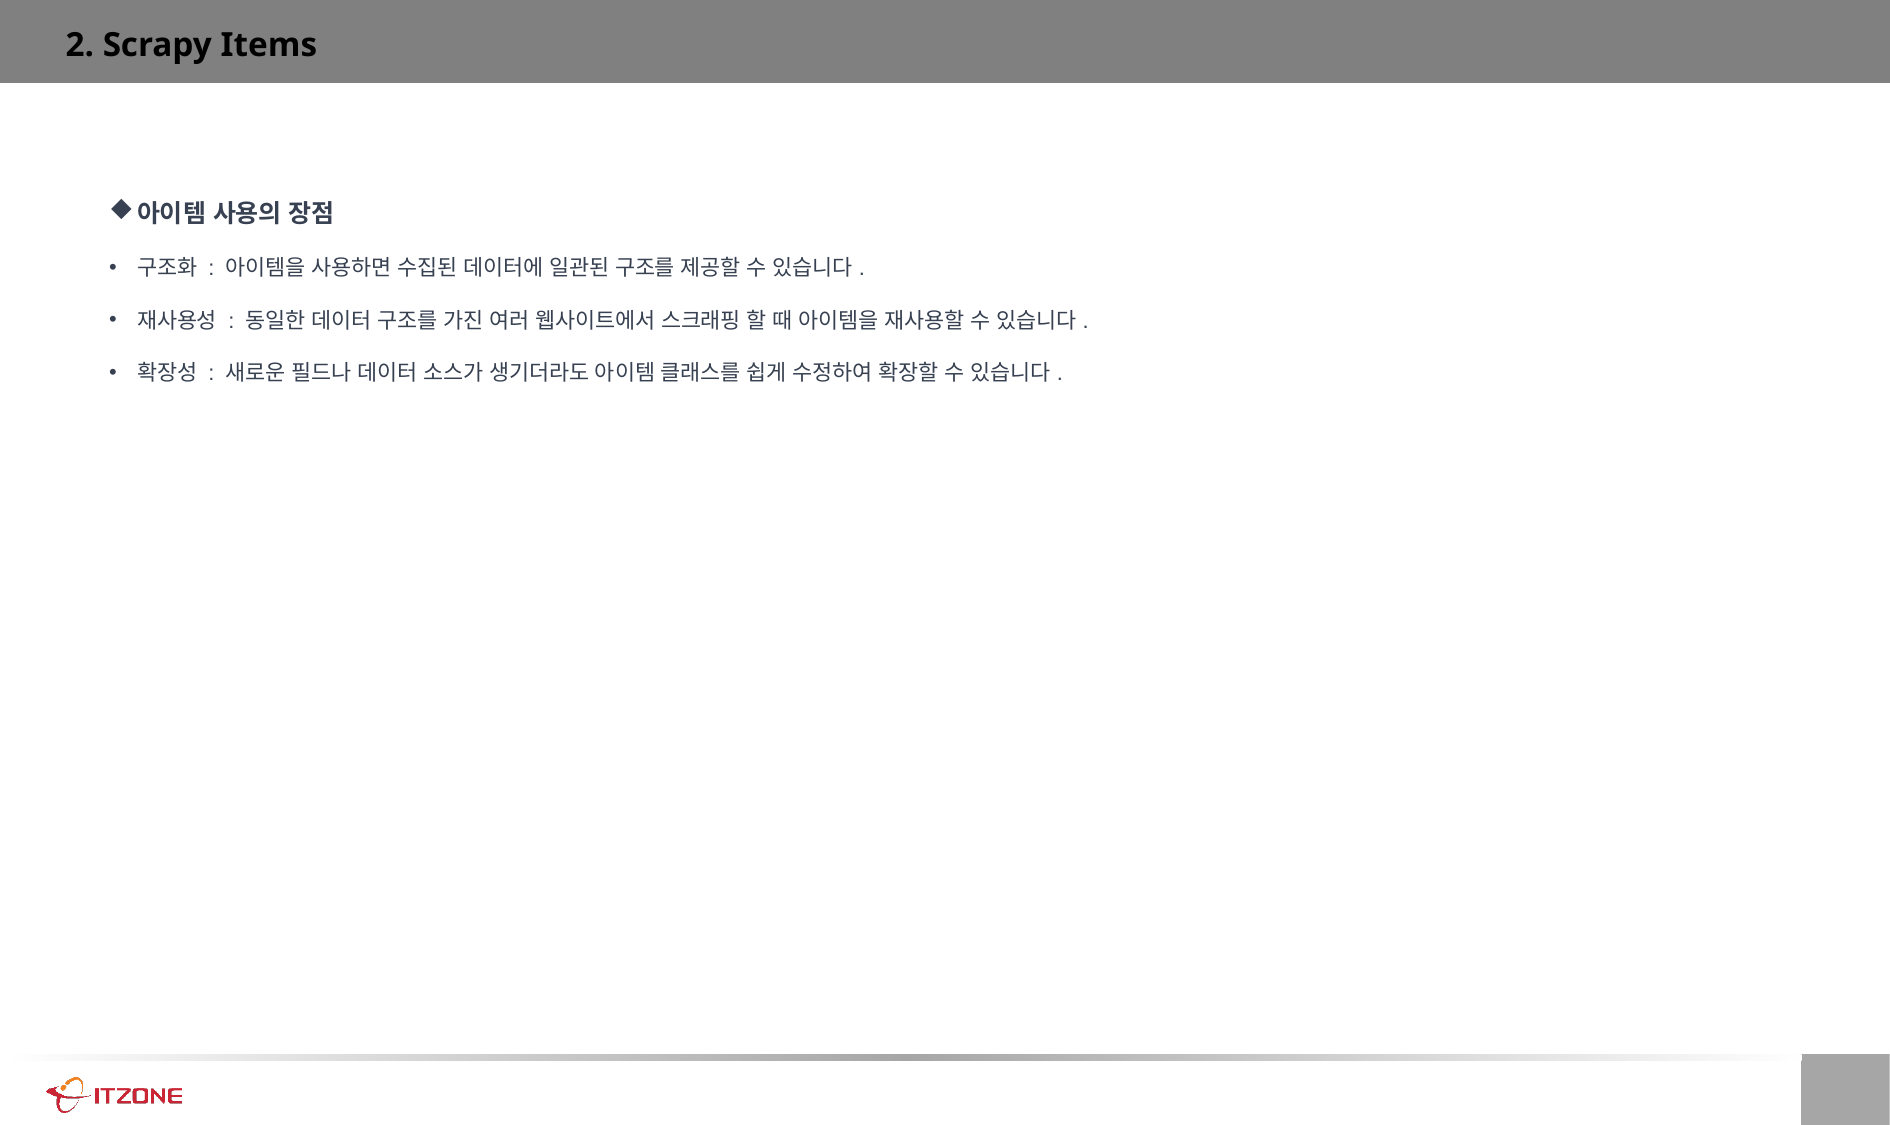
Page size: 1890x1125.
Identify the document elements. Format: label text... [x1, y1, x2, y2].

text_box 2. Scrapy Items [50, 15, 1527, 71]
picture [46, 1077, 182, 1113]
text_box 아이템 사용의 장점 구조화 : 아이템을 사용하면 수집된 데이터에 일관된 구조를 제공할 수 있습니다. 재사용성 : 동일한 데이터 구조를 가진 여러 웹사이트에서 스크래핑 할 때 아이템을 재사용할 수 있습니다. 확장성 : 새로운 필드나 데이터 소스가 생기더라도 아이템 클래스를 쉽게 수정하여 확장할 수 있습니다. [94, 135, 1800, 974]
